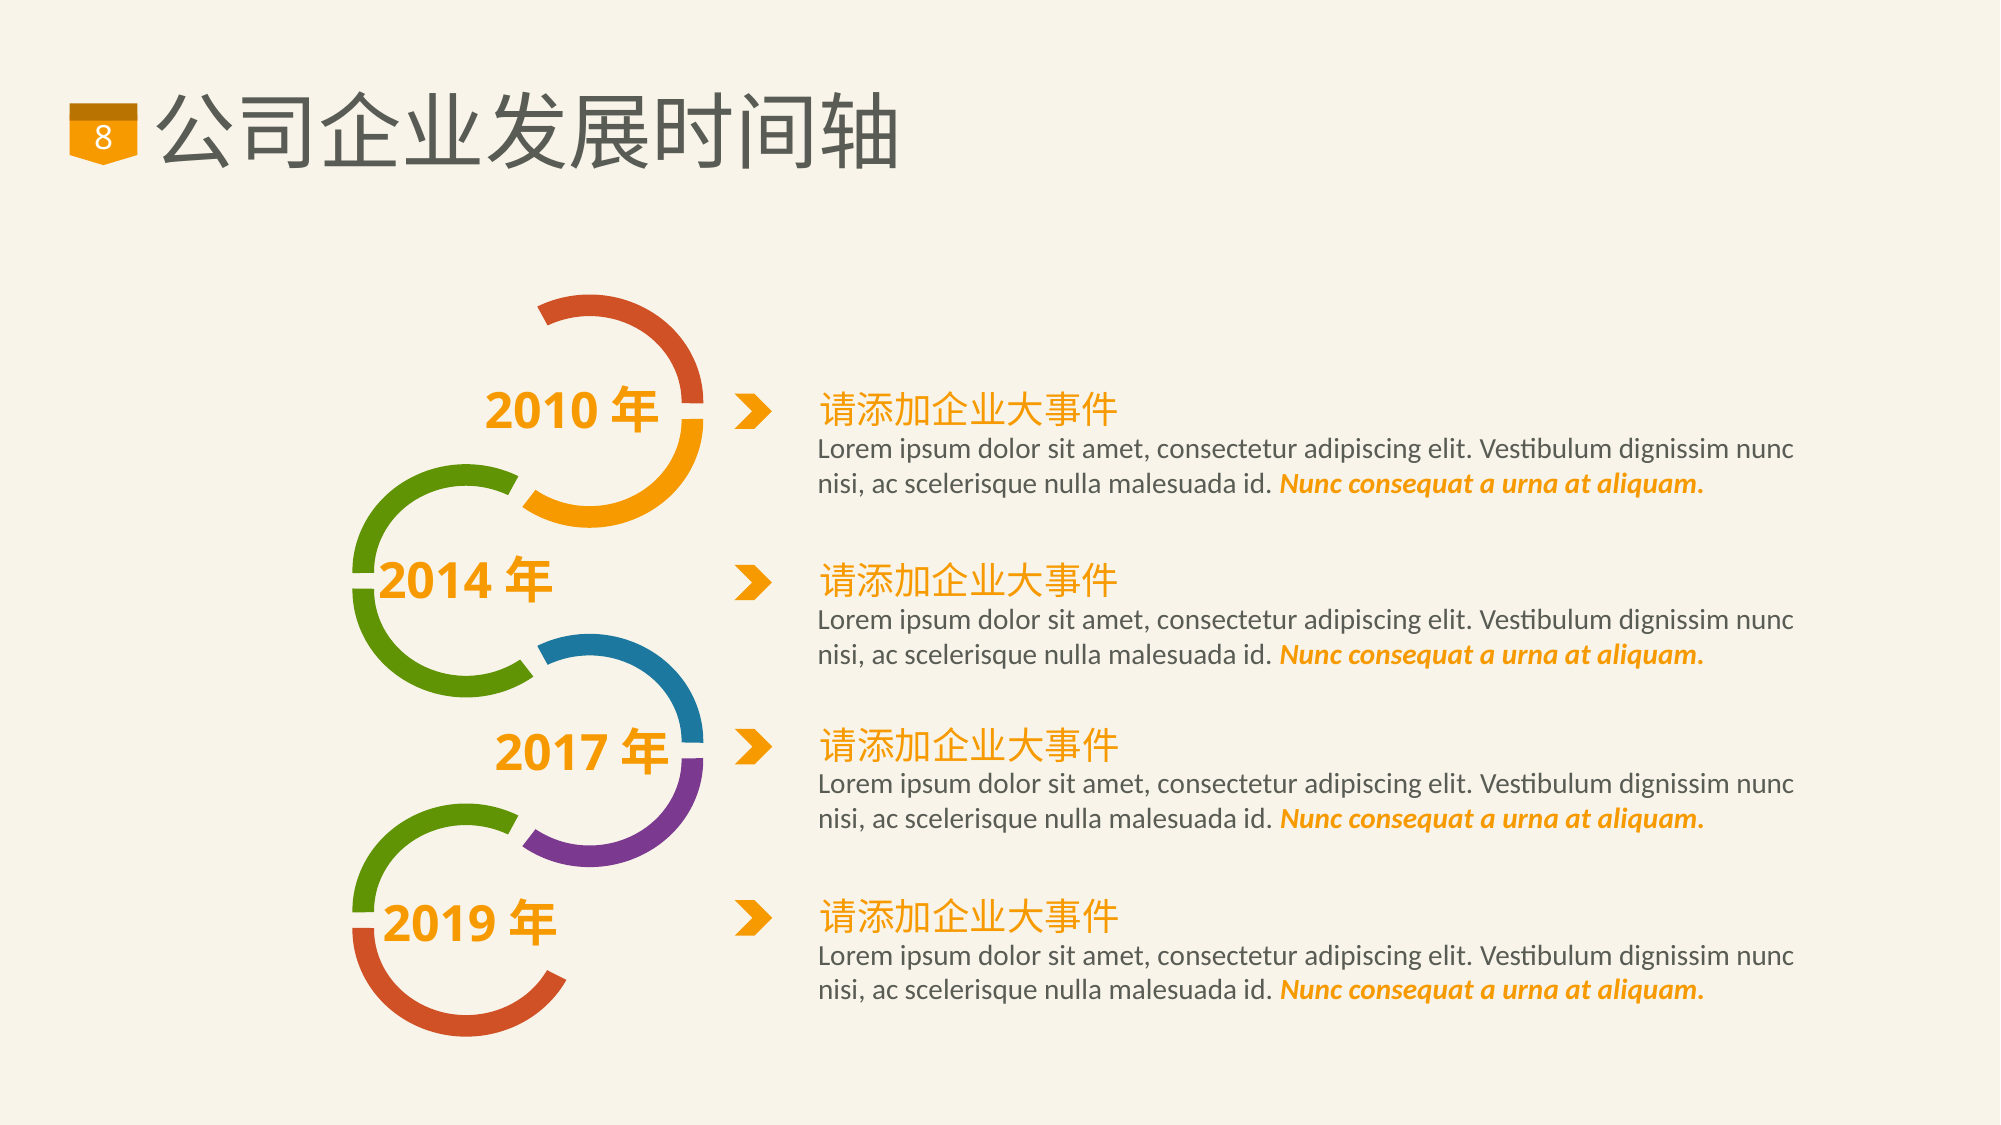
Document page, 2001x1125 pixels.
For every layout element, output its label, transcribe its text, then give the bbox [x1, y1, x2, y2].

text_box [734, 885, 1859, 1015]
title 公司企业发展时间轴 [137, 67, 1863, 204]
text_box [734, 378, 1859, 508]
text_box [734, 714, 1859, 844]
slide_number 8 [36, 109, 137, 170]
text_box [734, 550, 1859, 679]
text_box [352, 294, 704, 1037]
